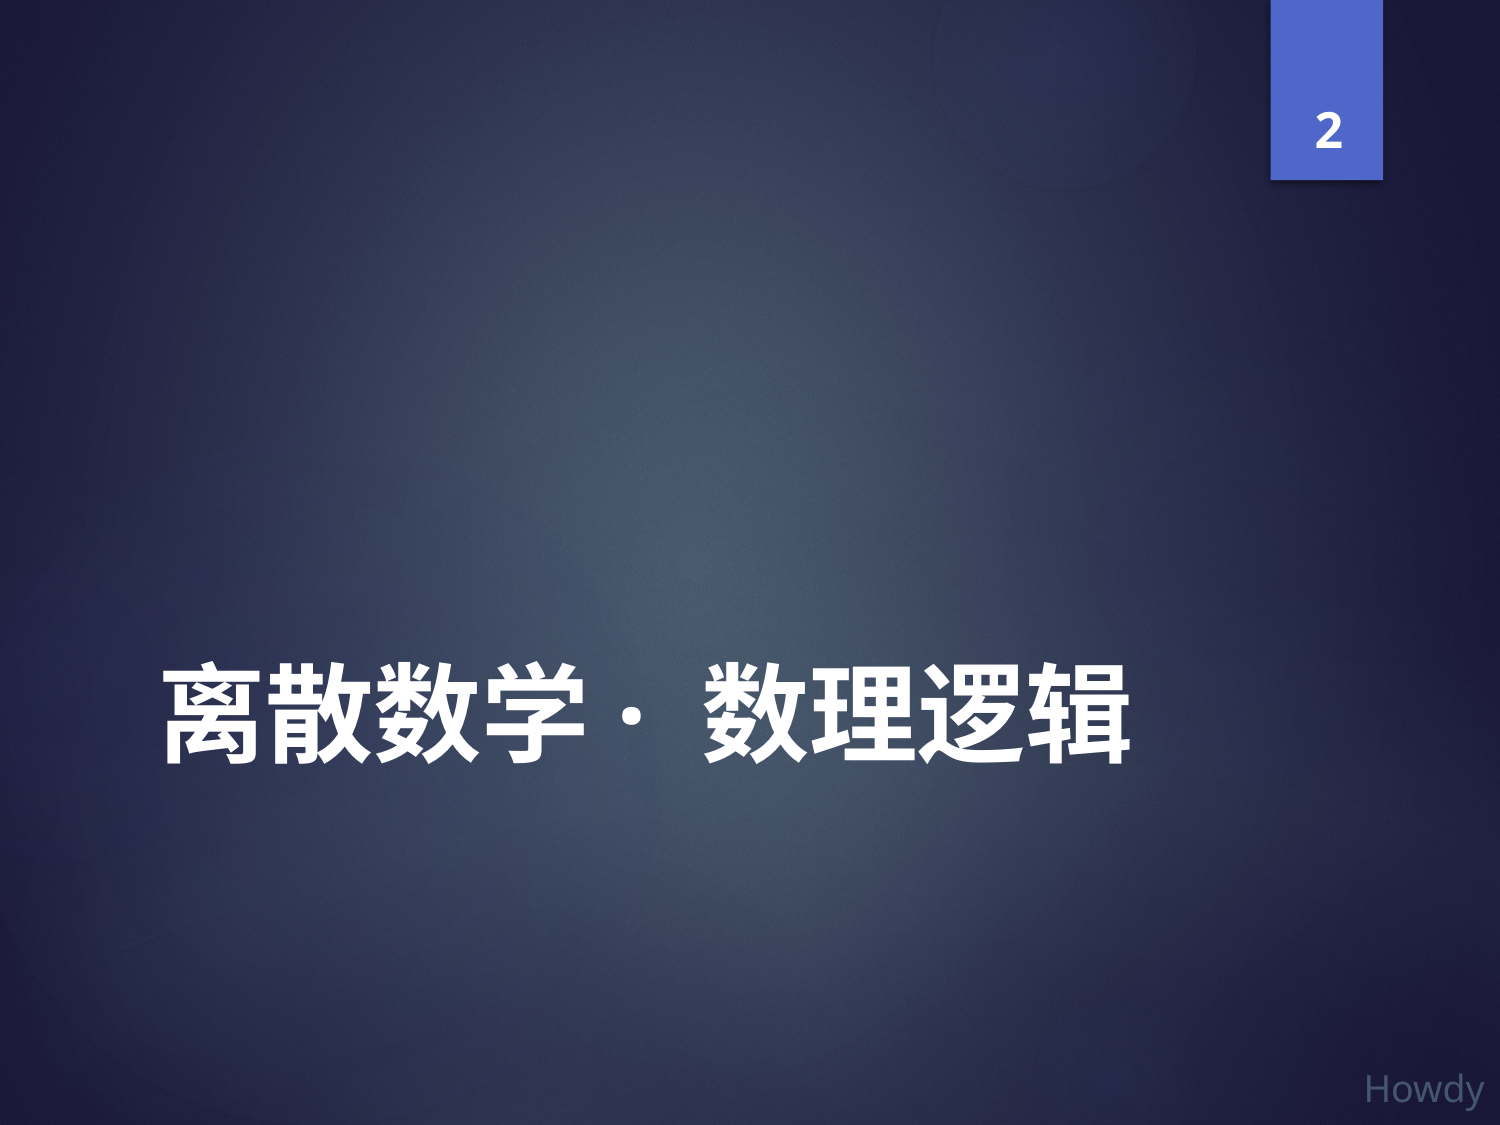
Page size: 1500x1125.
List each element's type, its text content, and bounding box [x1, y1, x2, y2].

slide_number 2 [1277, 48, 1381, 175]
title 离散数学· 数理逻辑 [142, 237, 1229, 784]
